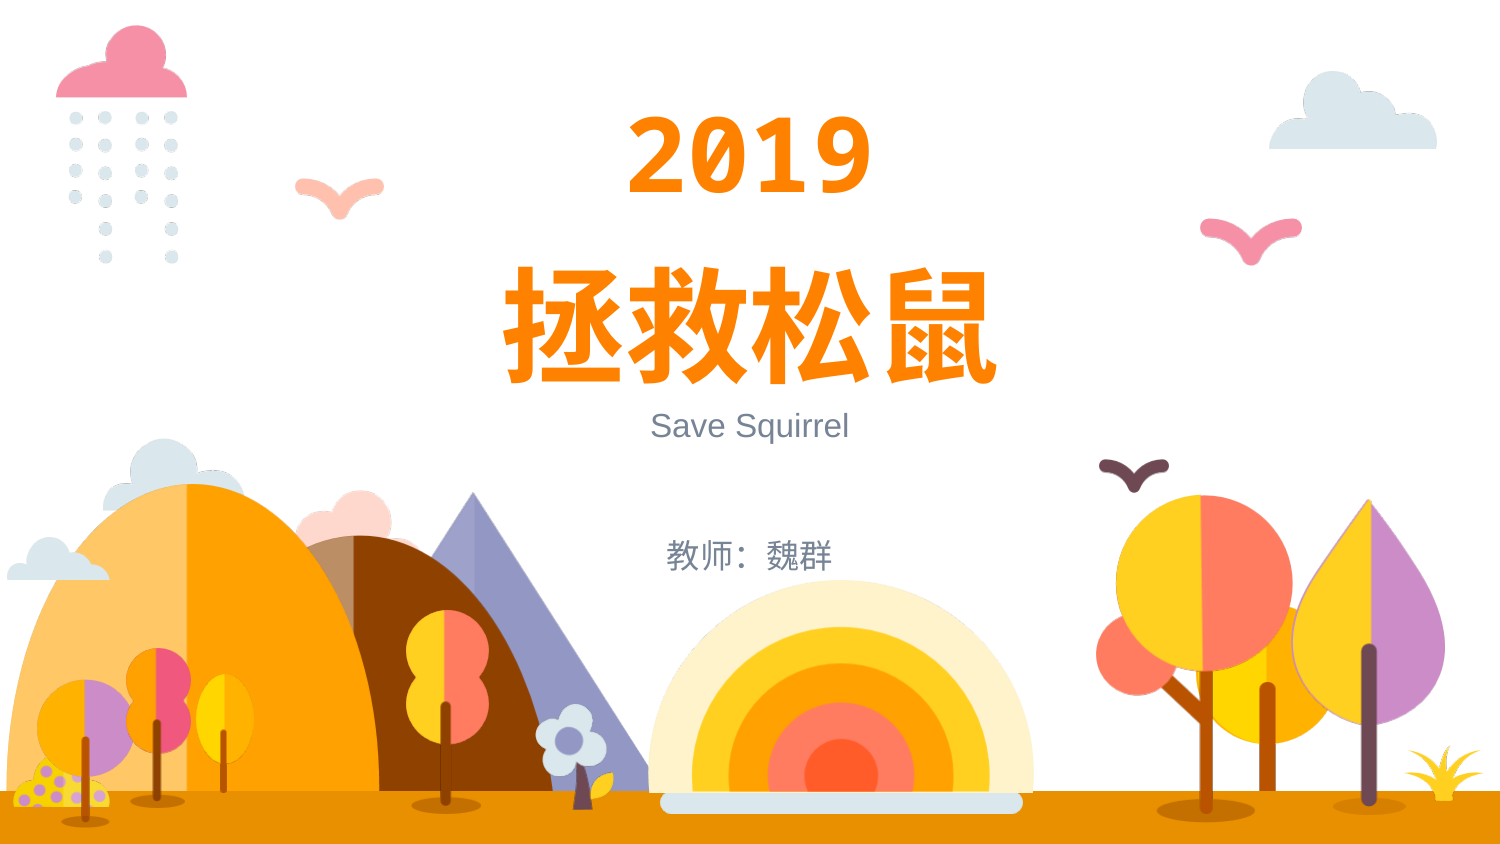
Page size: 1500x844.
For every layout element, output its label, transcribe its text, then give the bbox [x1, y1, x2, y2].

picture [0, 438, 669, 844]
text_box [642, 580, 1035, 844]
picture [1200, 218, 1302, 266]
text_box 教师：魏群 [669, 527, 888, 580]
text_box 2019 [598, 81, 902, 221]
text_box 拯救松鼠 [136, 241, 1364, 397]
picture [68, 111, 113, 279]
picture [134, 111, 179, 279]
picture [1035, 494, 1500, 844]
picture [1099, 459, 1170, 493]
picture [295, 178, 384, 220]
picture [56, 25, 187, 98]
text_box Save Squirrel [0, 397, 1500, 452]
picture [1268, 71, 1438, 149]
